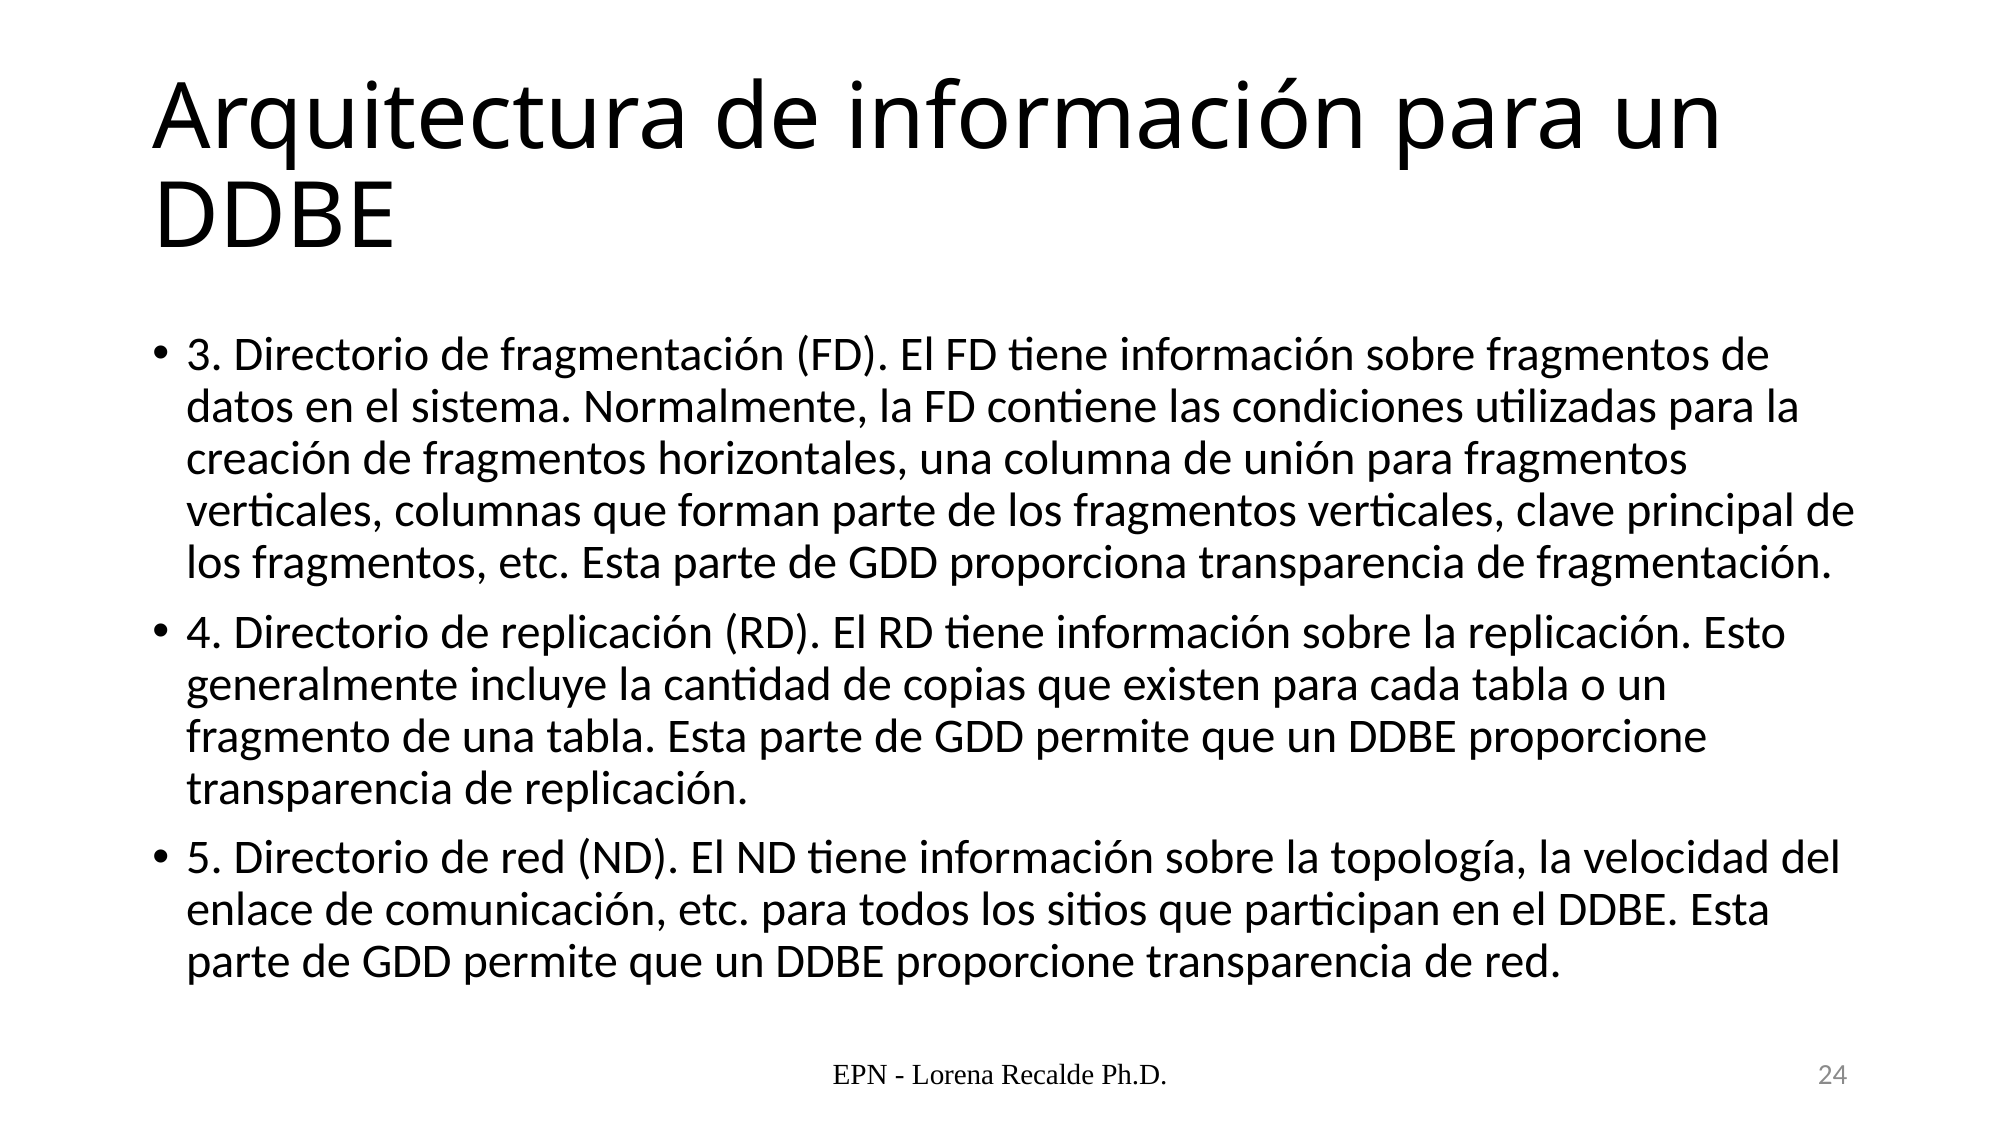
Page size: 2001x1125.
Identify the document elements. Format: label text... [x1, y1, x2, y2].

list 3. Directorio de fragmentación (FD). El FD tiene información sobre fragmentos de datos en el sistema. Normalmente, la FD contiene las condiciones utilizadas para la creación de fragmentos horizontales, una columna de unión para fragmentos verticales, columnas que forman parte de los fragmentos verticales, clave principal de los fragmentos, etc. Esta parte de GDD proporciona transparencia de fragmentación. 4. Directorio de replicación (RD). El RD tiene información sobre la replicación. Esto generalmente incluye la cantidad de copias que existen para cada tabla o un fragmento de una tabla. Esta parte de GDD permite que un DDBE proporcione transparencia de replicación. 5. Directorio de red (ND). El ND tiene información sobre la topología, la velocidad del enlace de comunicación, etc. para todos los sitios que participan en el DDBE. Esta parte de GDD permite que un DDBE proporcione transparencia de red. [137, 246, 1896, 1043]
slide_number 24 [1412, 1042, 1863, 1103]
title Arquitectura de información para un DDBE [137, 59, 1863, 246]
footer EPN - Lorena Recalde Ph.D. [662, 1042, 1338, 1103]
